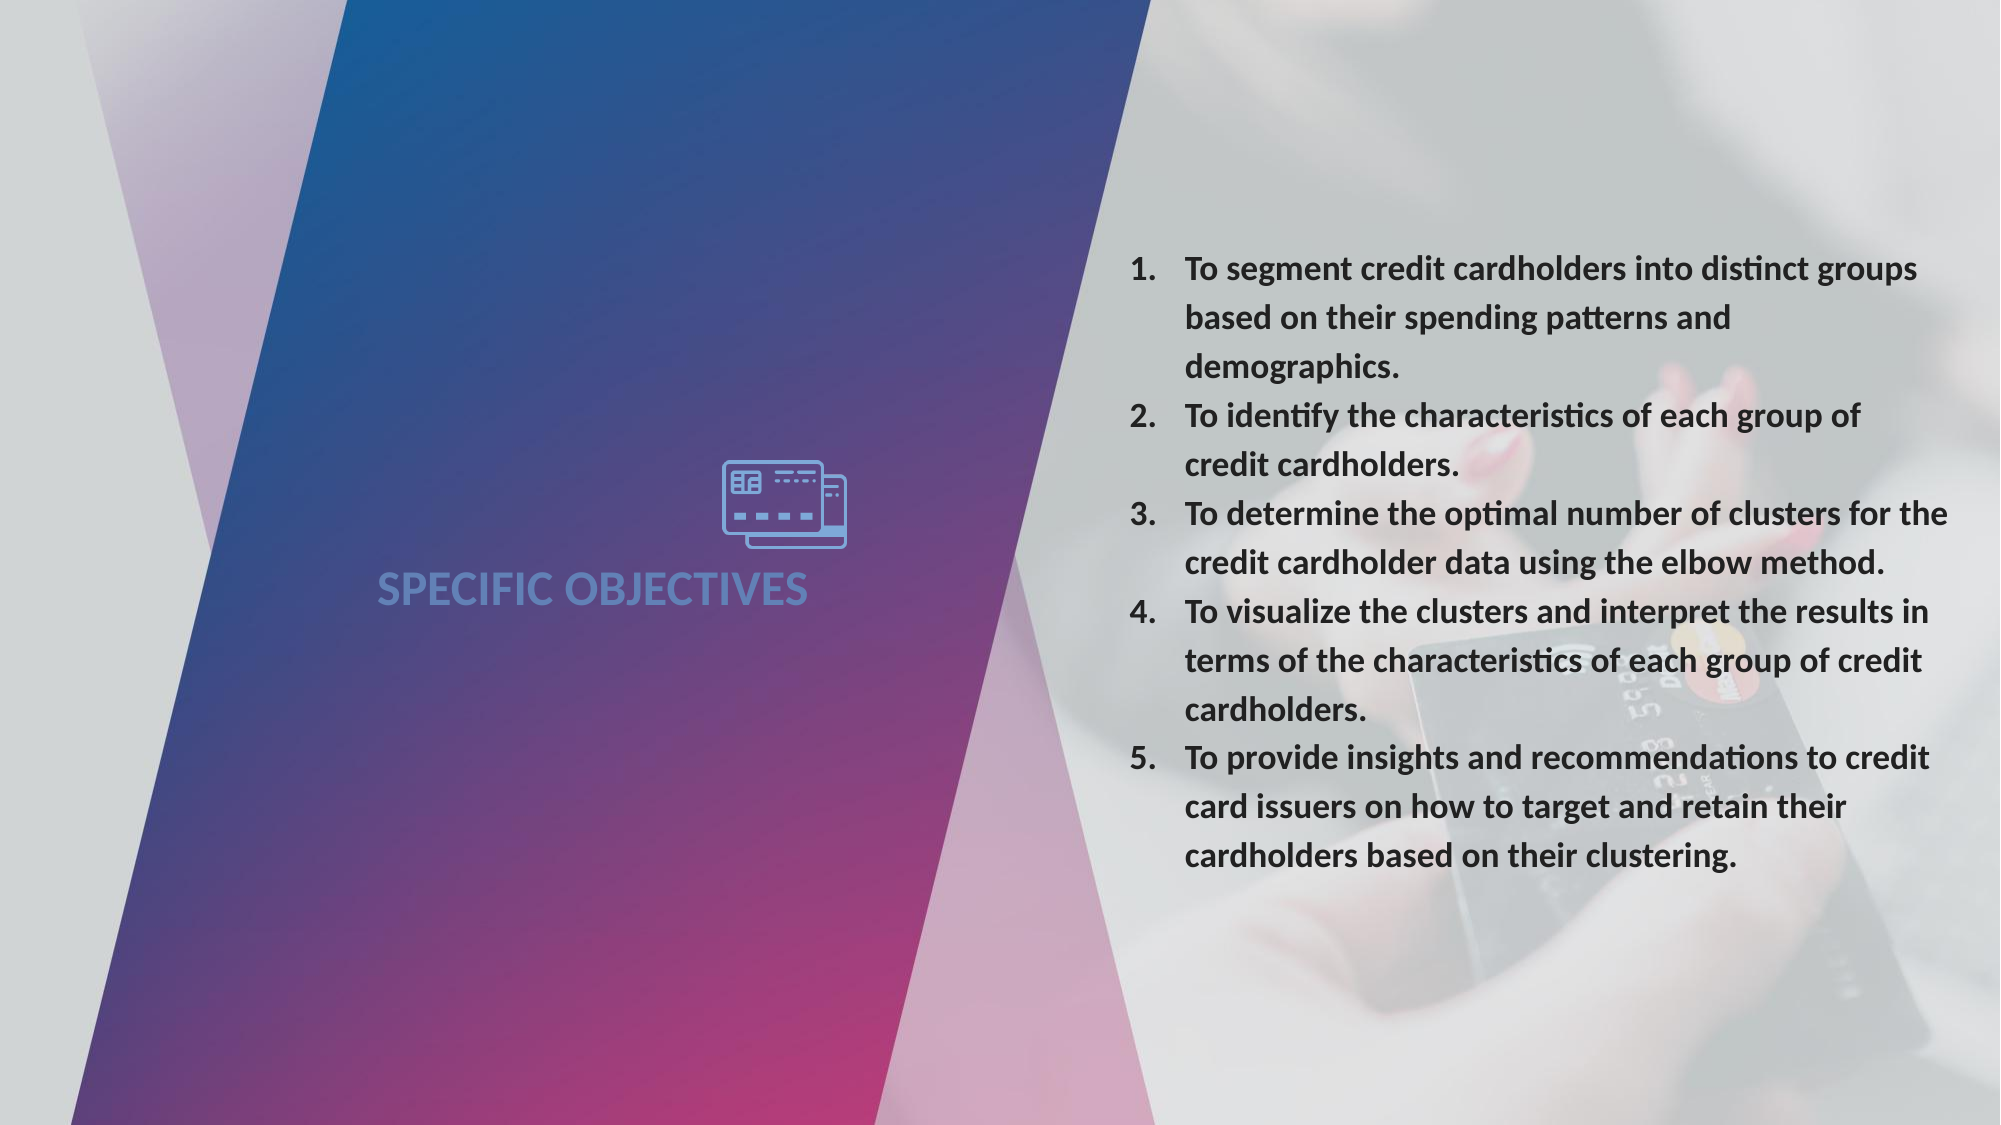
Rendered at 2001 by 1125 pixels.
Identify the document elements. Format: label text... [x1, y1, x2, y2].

text_box To segment credit cardholders into distinct groups based on their spending patterns and demographics. To identify the characteristics of each group of credit cardholders. To determine the optimal number of clusters for the credit cardholder data using the elbow method. To visualize the clusters and interpret the results in terms of the characteristics of each group of credit cardholders. To provide insights and recommendations to credit card issuers on how to target and retain their cardholders based on their clustering. [1094, 224, 1966, 1035]
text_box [361, 444, 882, 625]
picture [0, 0, 2000, 1125]
